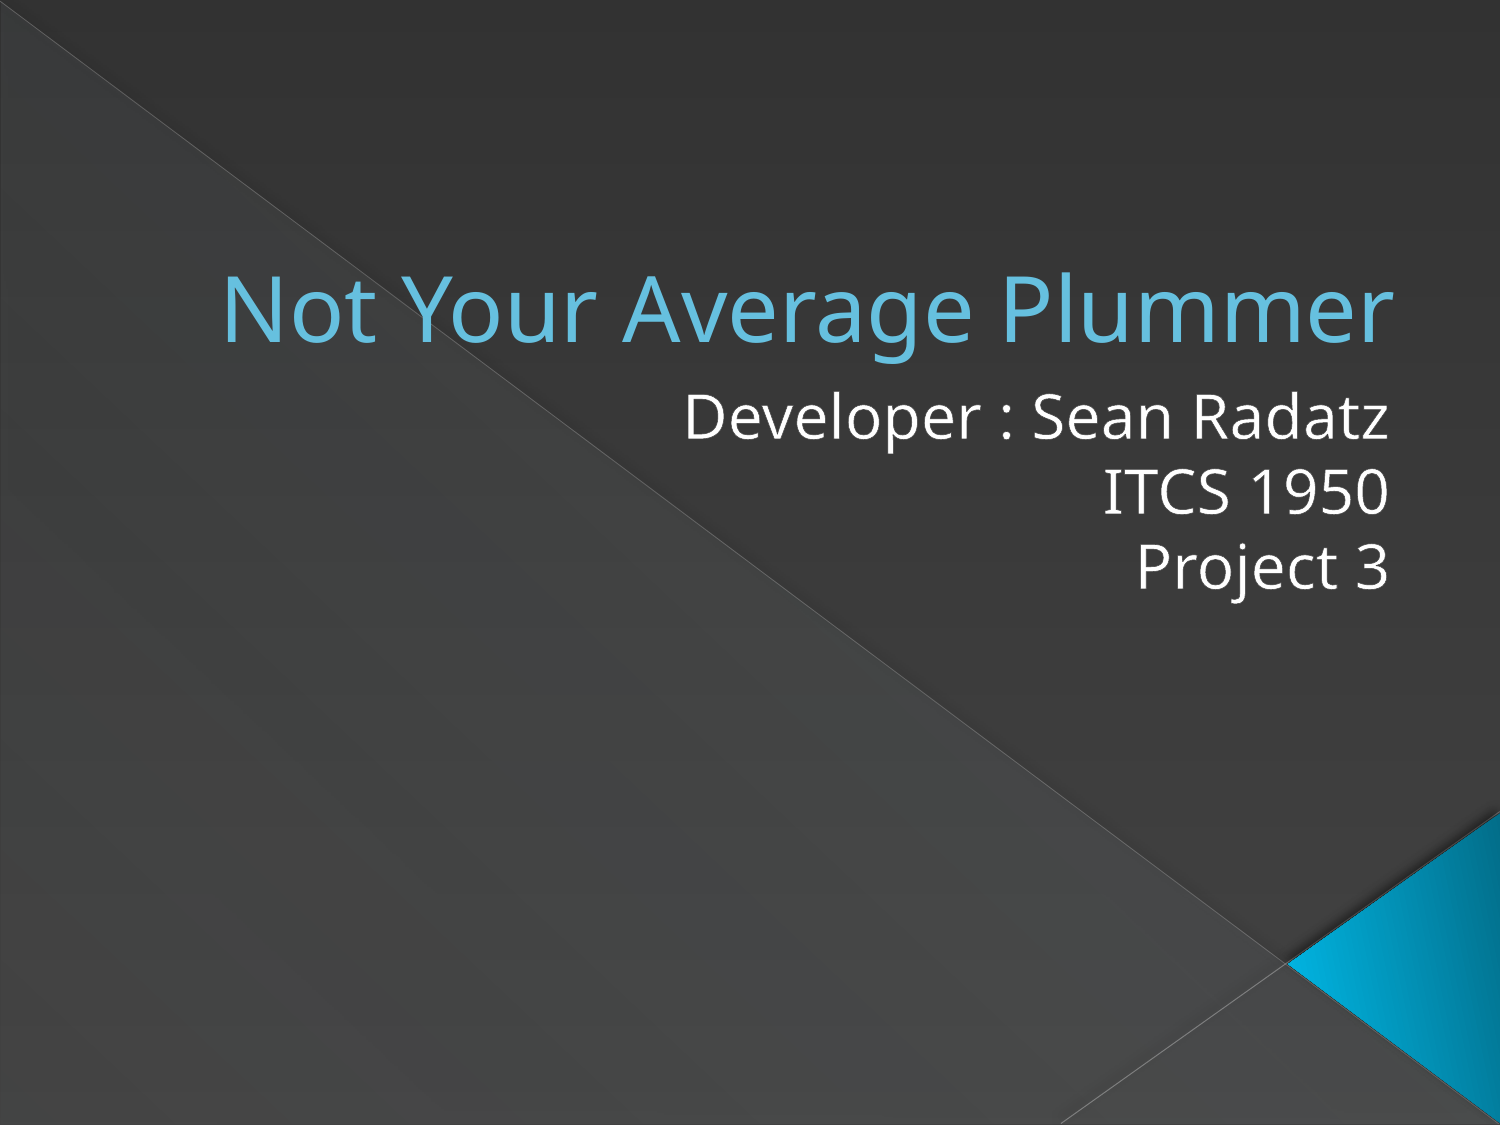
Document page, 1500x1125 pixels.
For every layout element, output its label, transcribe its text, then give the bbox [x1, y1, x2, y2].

title Not Your Average Plummer [88, 127, 1412, 369]
subtitle Developer : Sean Radatz ITCS 1950 Project 3 [88, 369, 1412, 657]
